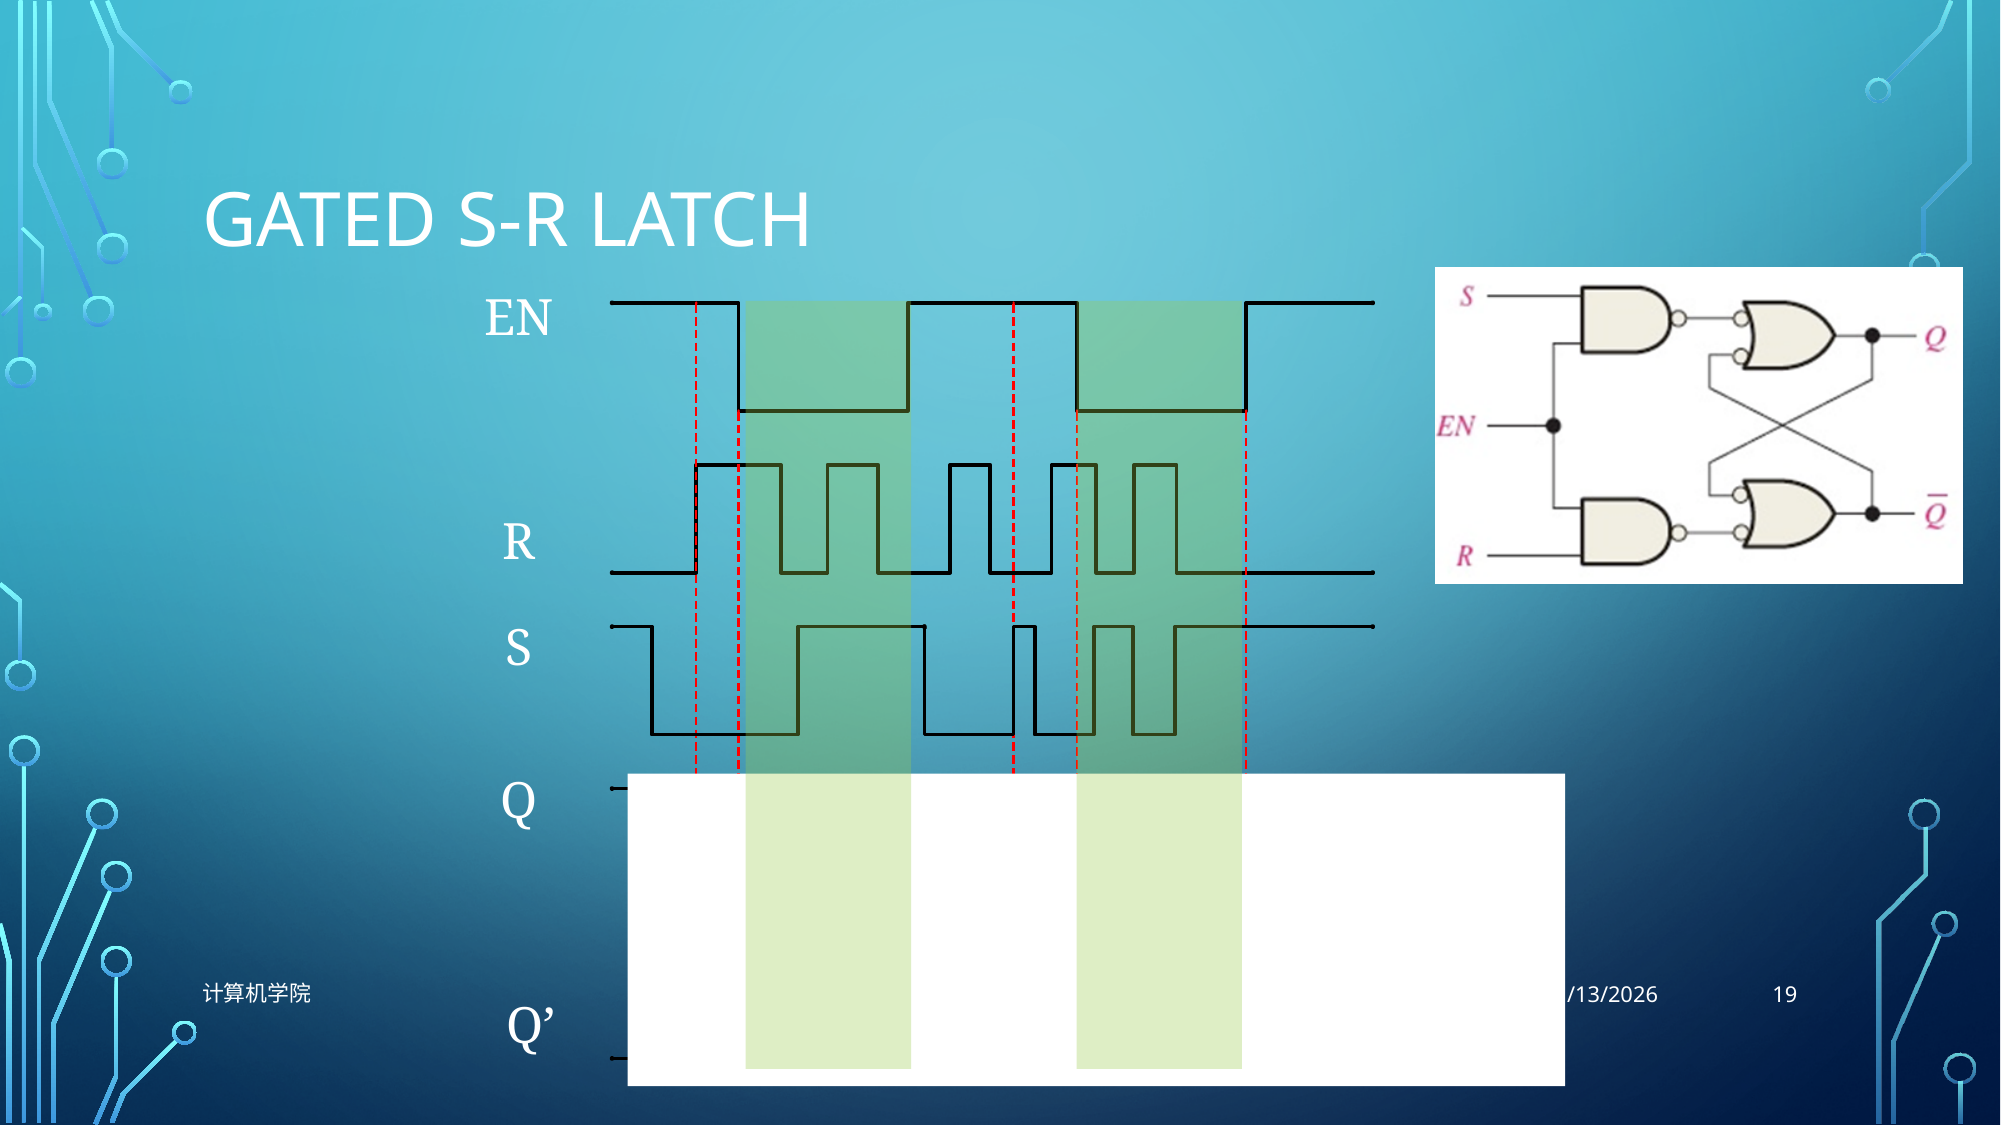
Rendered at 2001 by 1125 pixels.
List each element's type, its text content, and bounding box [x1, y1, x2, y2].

text_box [627, 773, 1566, 1087]
text_box EN [450, 277, 588, 353]
text_box R [450, 501, 588, 577]
footer 计算机学院 [187, 965, 606, 1025]
picture [1435, 267, 1964, 584]
text_box S [450, 608, 588, 683]
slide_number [1566, 965, 1674, 1025]
text_box Q [450, 761, 588, 837]
slide_number 19 [1685, 965, 1813, 1025]
title Gated S-R Latch [187, 101, 1813, 344]
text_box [606, 295, 1379, 1066]
text_box Q’ [462, 986, 600, 1061]
